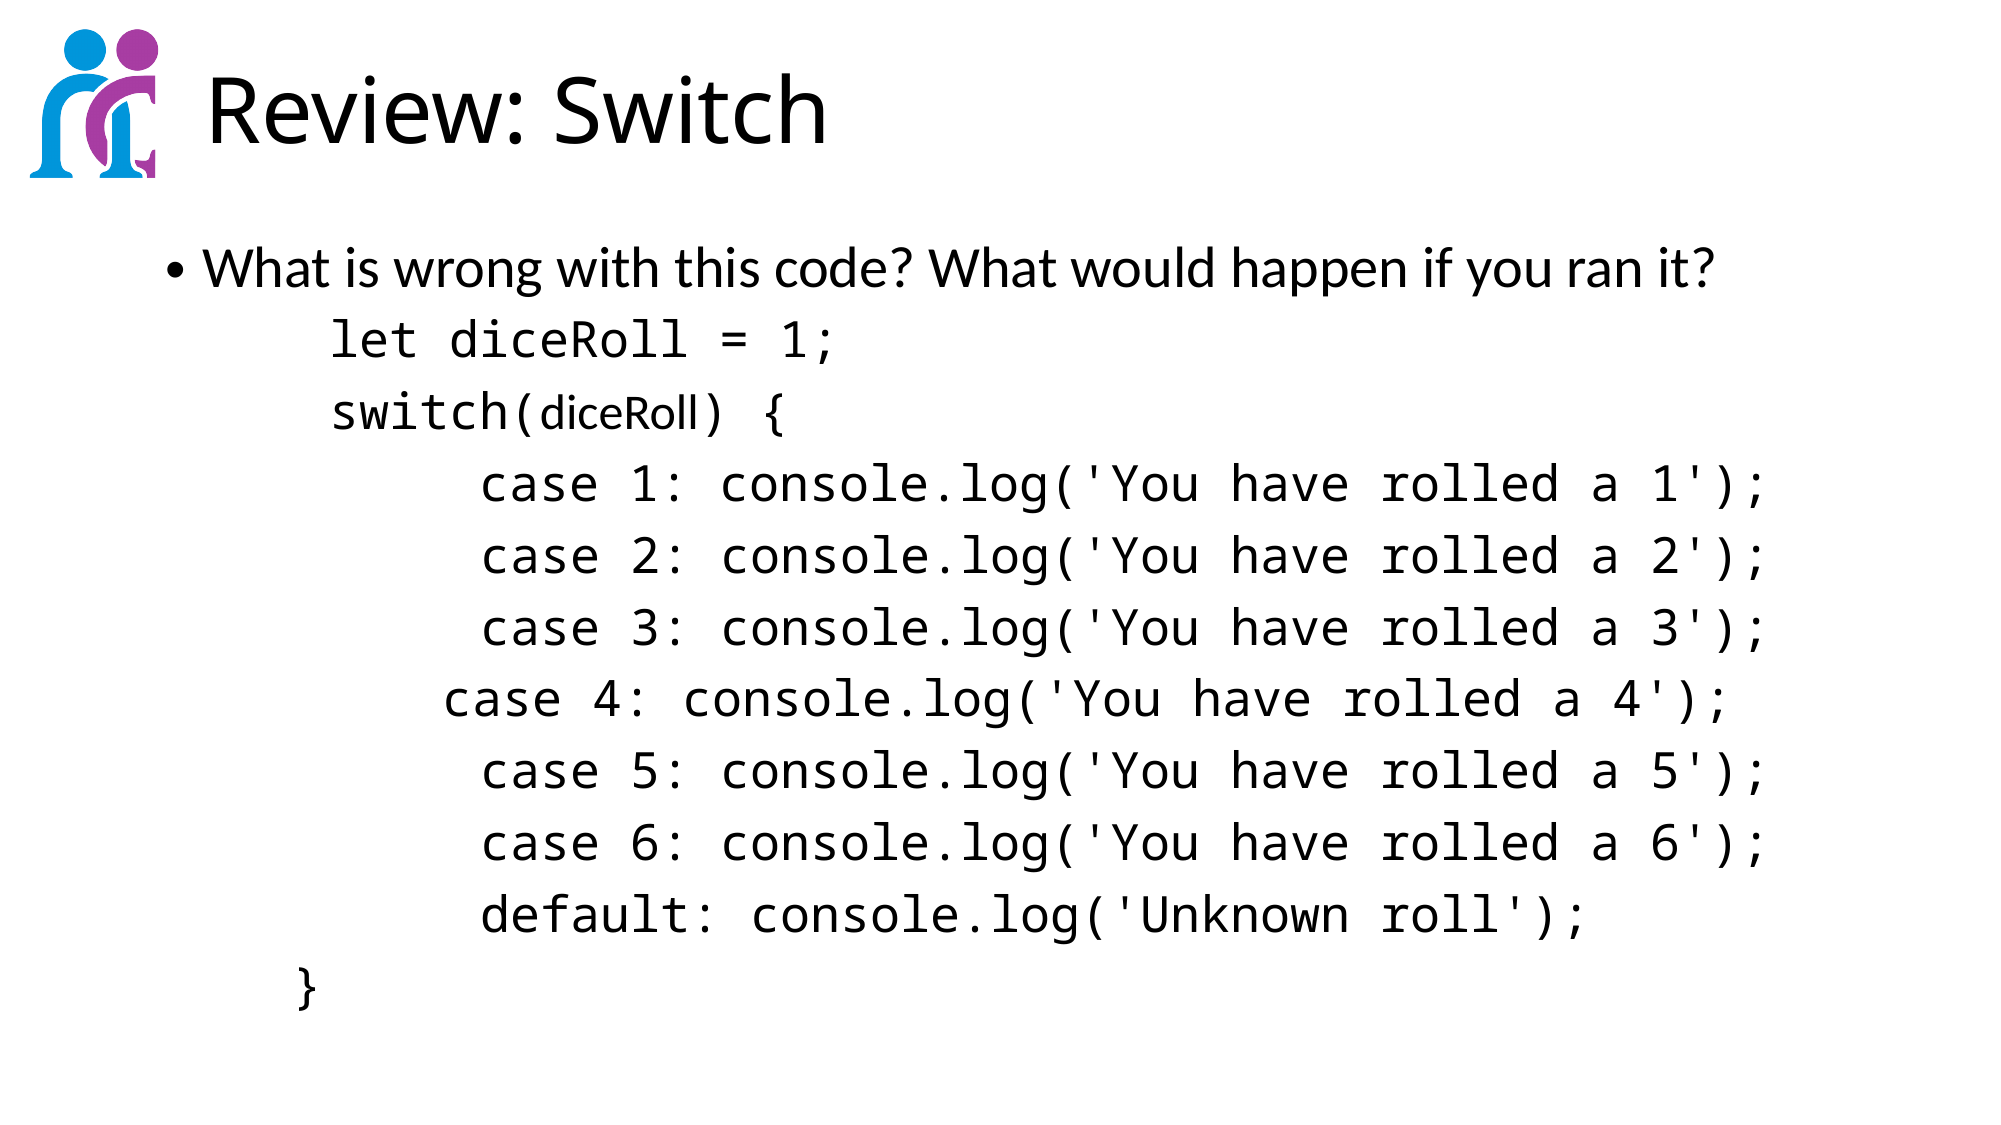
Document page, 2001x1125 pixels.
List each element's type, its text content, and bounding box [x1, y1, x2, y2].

text_box Review: Switch [190, 0, 1799, 219]
text_box What is wrong with this code? What would happen if you ran it? let diceRoll = 1; switch(diceRoll) { case 1: console.log('You have rolled a 1'); case 2: console.log('You have rolled a 2'); case 3: console.log('You have rolled a 3'); case 4: console.log('You have rolled a 4'); case 5: console.log('You have rolled a 5'); case 6: console.log('You have rolled a 6'); default: console.log('Unknown roll'); } [150, 238, 1875, 1058]
picture [12, 15, 180, 197]
